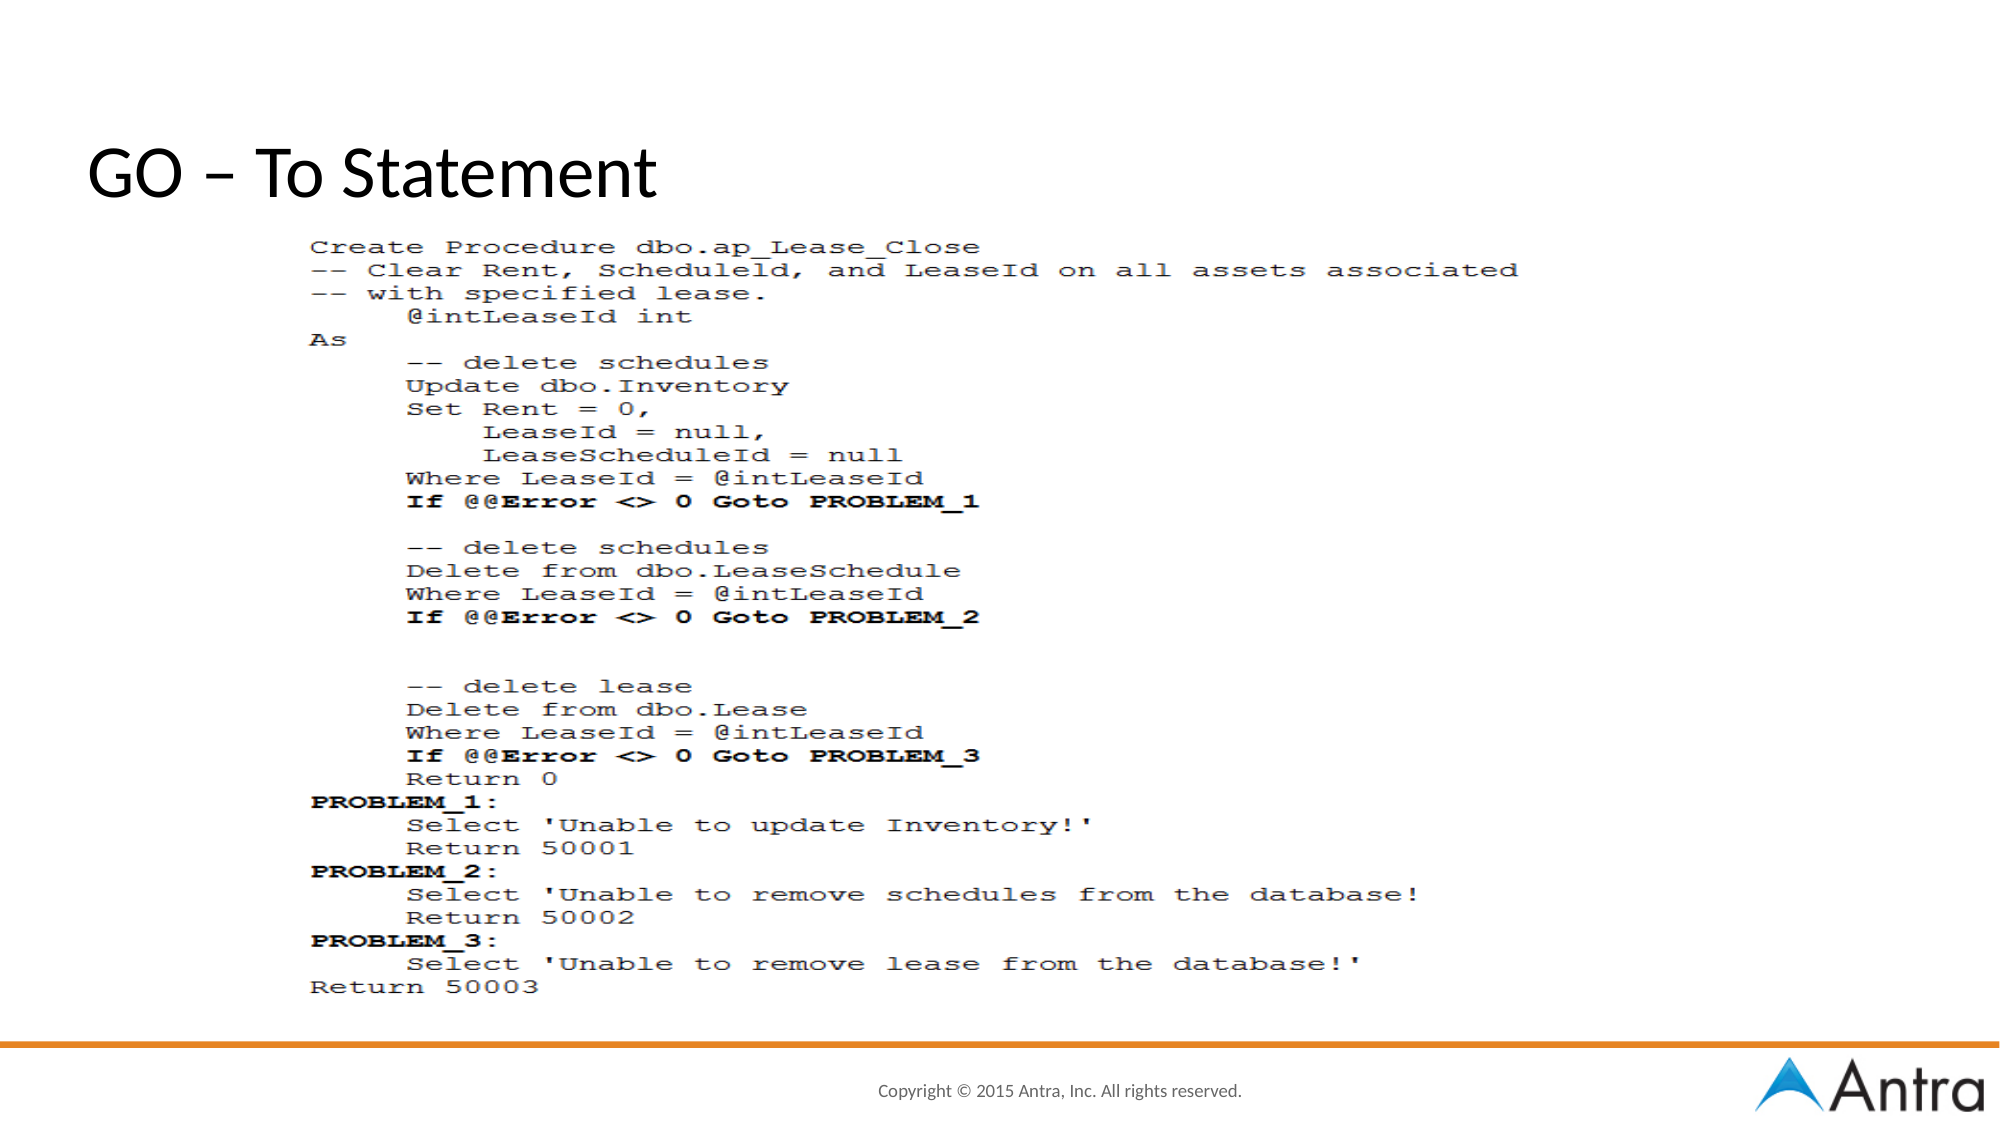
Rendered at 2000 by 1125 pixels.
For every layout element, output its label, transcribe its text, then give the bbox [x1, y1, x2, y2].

picture [266, 237, 1555, 1007]
picture [1744, 1048, 1994, 1122]
title GO – To Statement [87, 66, 1913, 213]
